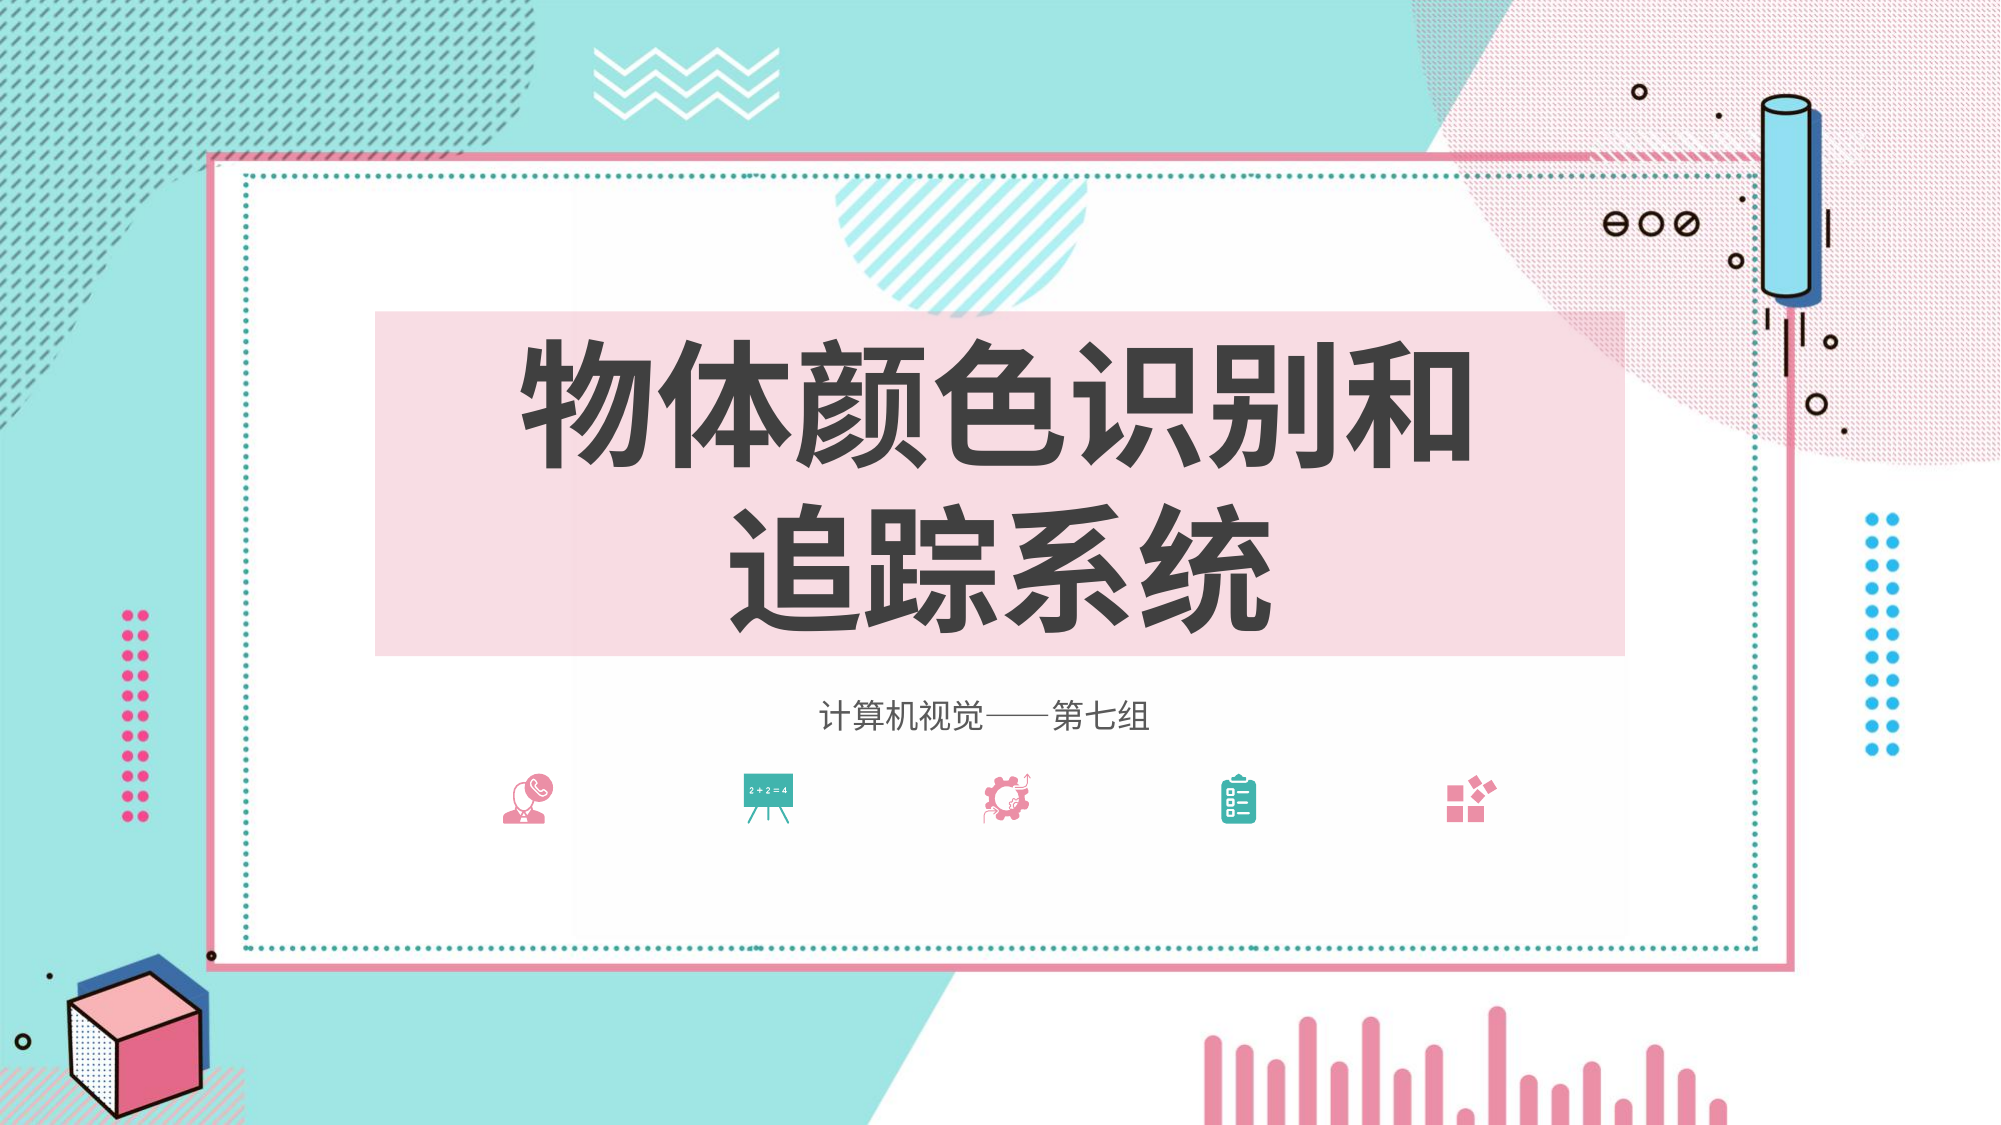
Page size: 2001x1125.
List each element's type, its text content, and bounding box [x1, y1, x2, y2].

text_box [743, 773, 793, 824]
text_box [983, 773, 1031, 824]
text_box [1447, 785, 1464, 802]
text_box 计算机视觉——第七组 [473, 688, 1497, 743]
text_box [1467, 775, 1497, 804]
text_box [1446, 806, 1463, 823]
text_box [1467, 806, 1484, 823]
picture [0, 0, 2001, 1125]
text_box [503, 773, 554, 824]
text_box 物体颜色识别和 追踪系统 [375, 311, 1625, 657]
text_box [1221, 773, 1257, 824]
